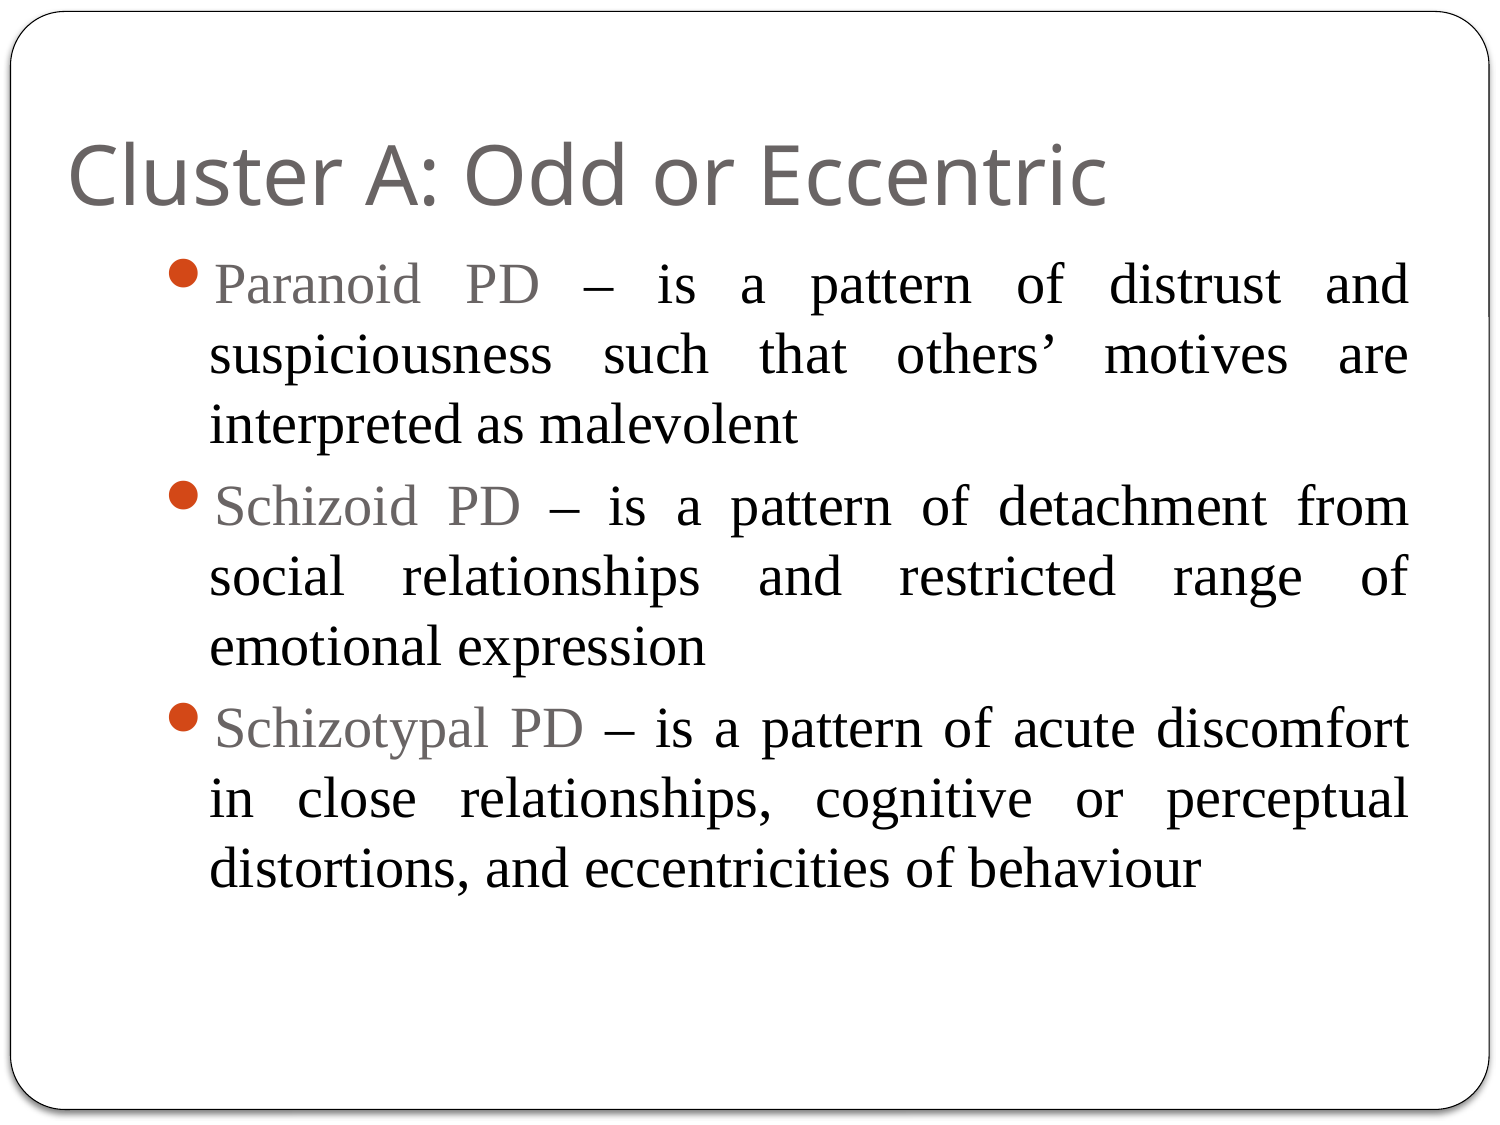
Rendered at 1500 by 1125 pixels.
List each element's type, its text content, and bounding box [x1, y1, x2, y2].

list Paranoid PD – is a pattern of distrust and suspiciousness such that others’ motives are interpreted as malevolent Schizoid PD – is a pattern of detachment from social relationships and restricted range of emotional expression Schizotypal PD – is a pattern of acute discomfort in close relationships, cognitive or perceptual distortions, and eccentricities of behaviour [150, 237, 1425, 988]
title Cluster A: Odd or Eccentric [52, 112, 1469, 238]
